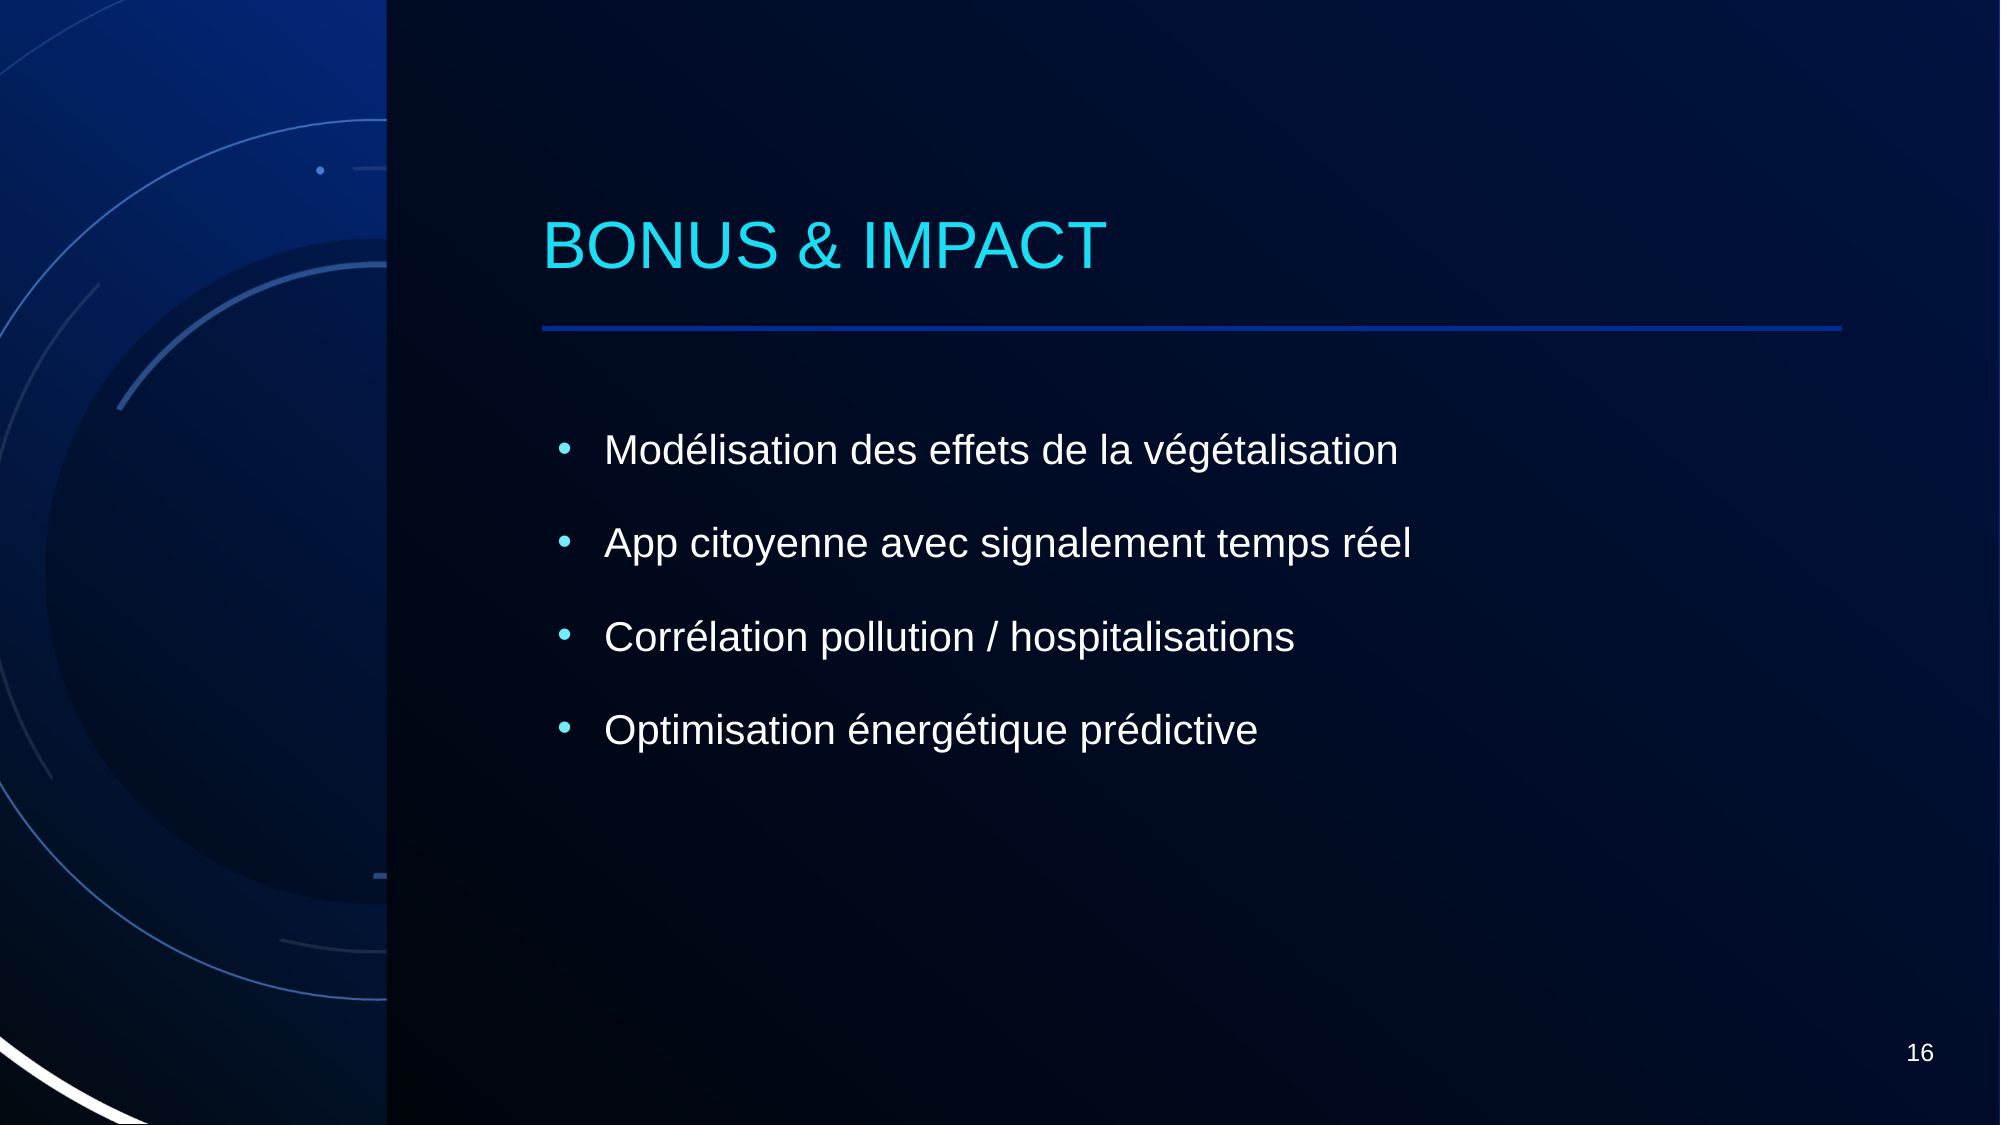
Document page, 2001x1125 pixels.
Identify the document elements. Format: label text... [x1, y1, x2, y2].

title BONUS & IMPACT [542, 18, 1760, 291]
slide_number ‹#› [1499, 1021, 1950, 1082]
picture [0, 0, 387, 1124]
list Modélisation des effets de la végétalisation App citoyenne avec signalement temps réel Corrélation pollution / hospitalisations Optimisation énergétique prédictive [542, 405, 1760, 1009]
